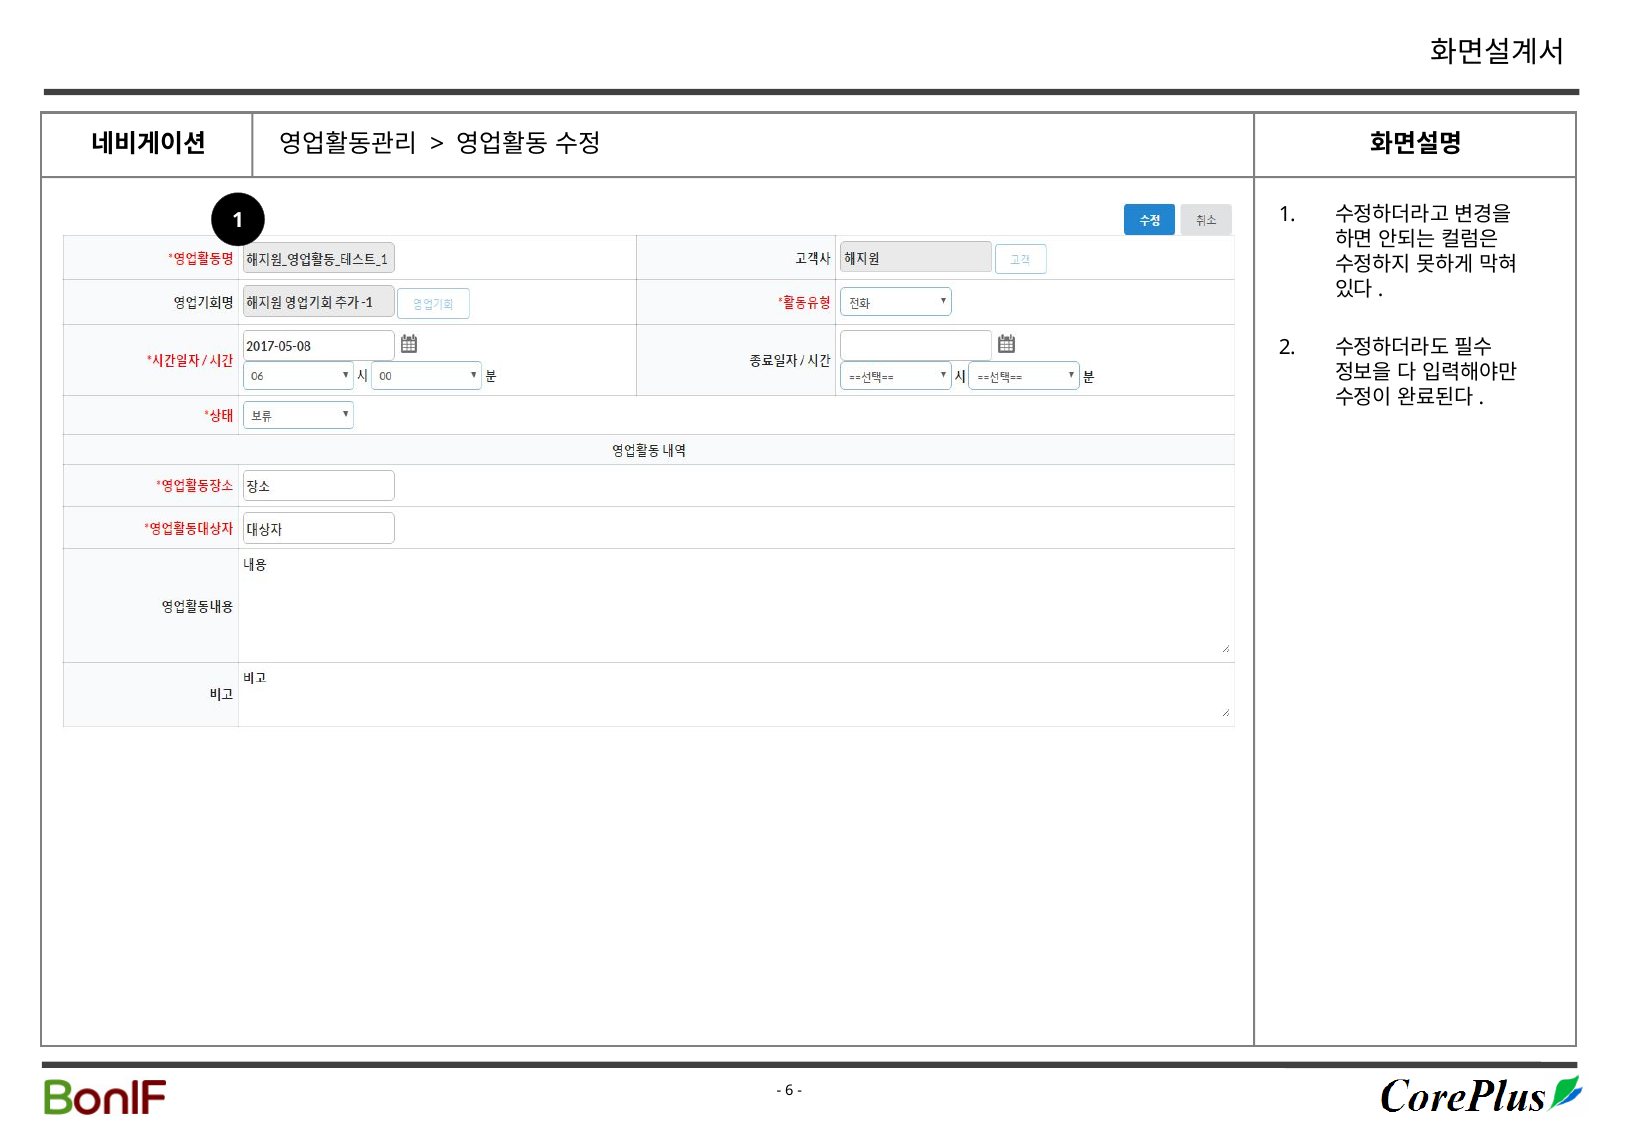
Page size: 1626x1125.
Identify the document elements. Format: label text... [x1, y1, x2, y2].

list 영업활동관리 > 영업활동 수정 [264, 120, 1239, 168]
picture [41, 1075, 168, 1117]
text_box 1 [216, 190, 260, 201]
picture [1376, 1072, 1588, 1116]
list 수정하더라고 변경을 하면 안되는 컬럼은 수정하지 못하게 막혀 있다. 수정하더라도 필수 정보을 다 입력해야만 수정이 완료된다. [1264, 192, 1566, 1032]
picture [61, 202, 1235, 751]
